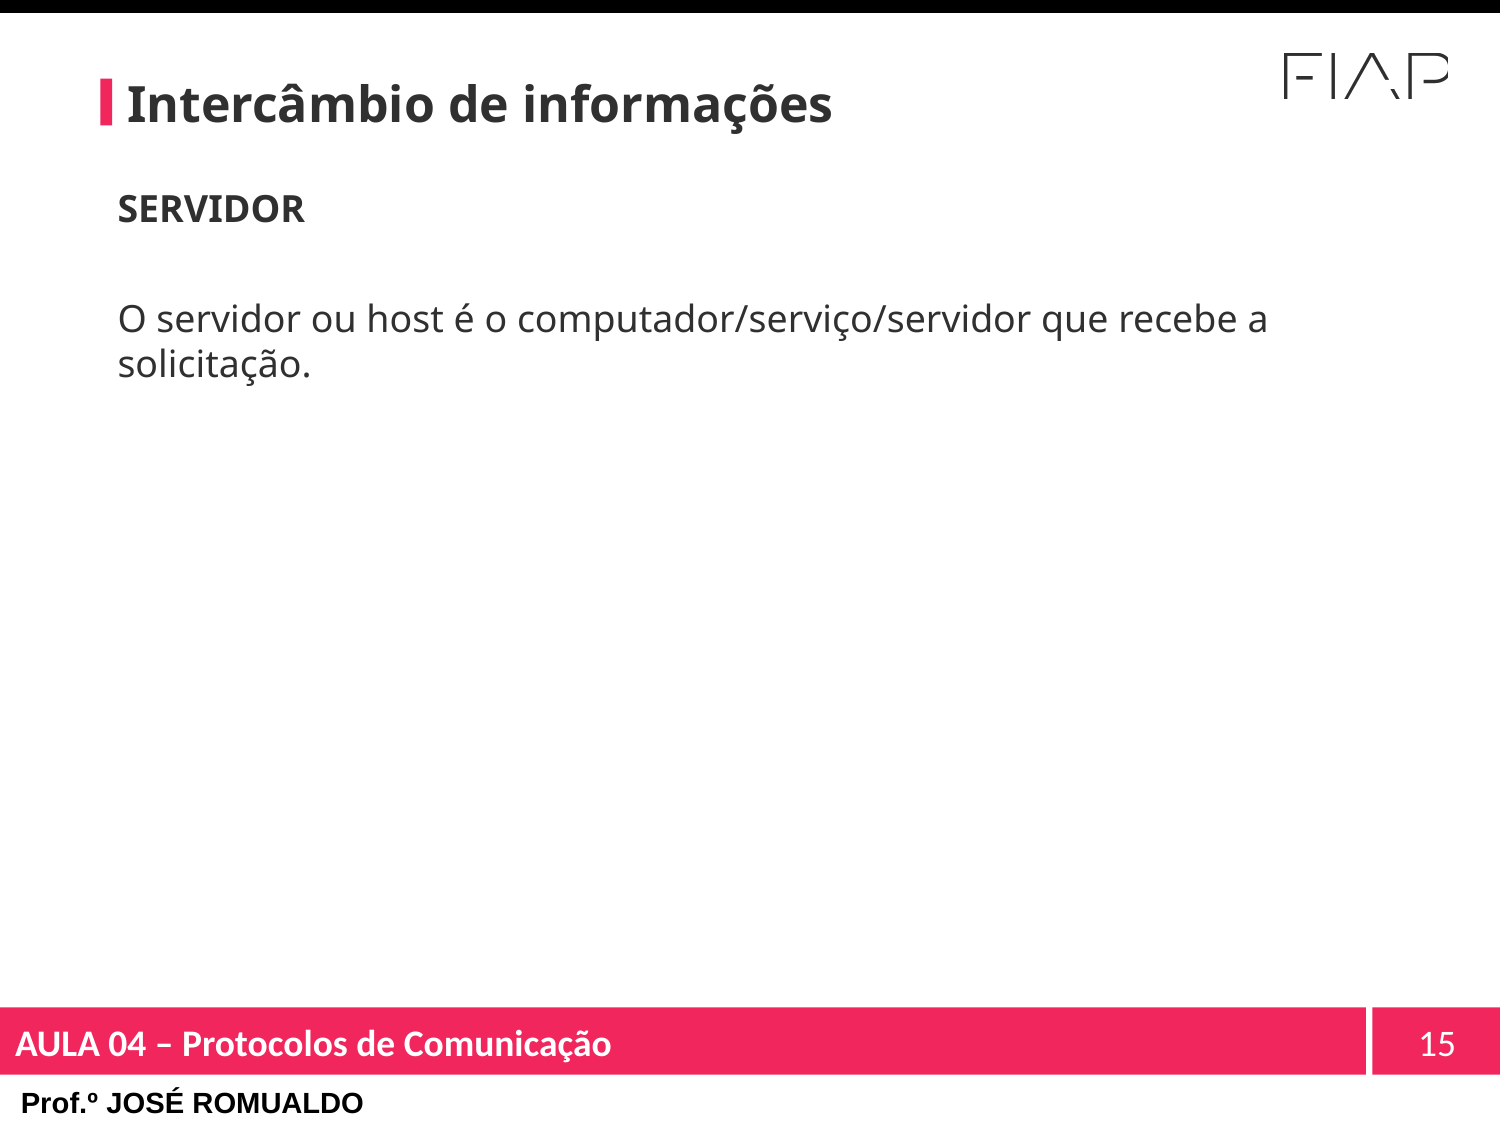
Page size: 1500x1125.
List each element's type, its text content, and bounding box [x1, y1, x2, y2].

title Intercâmbio de informações [112, 45, 1425, 161]
list SERVIDOR O servidor ou host é o computador/serviço/servidor que recebe a solicitação. [89, 169, 1425, 599]
picture [1425, 53, 1448, 99]
